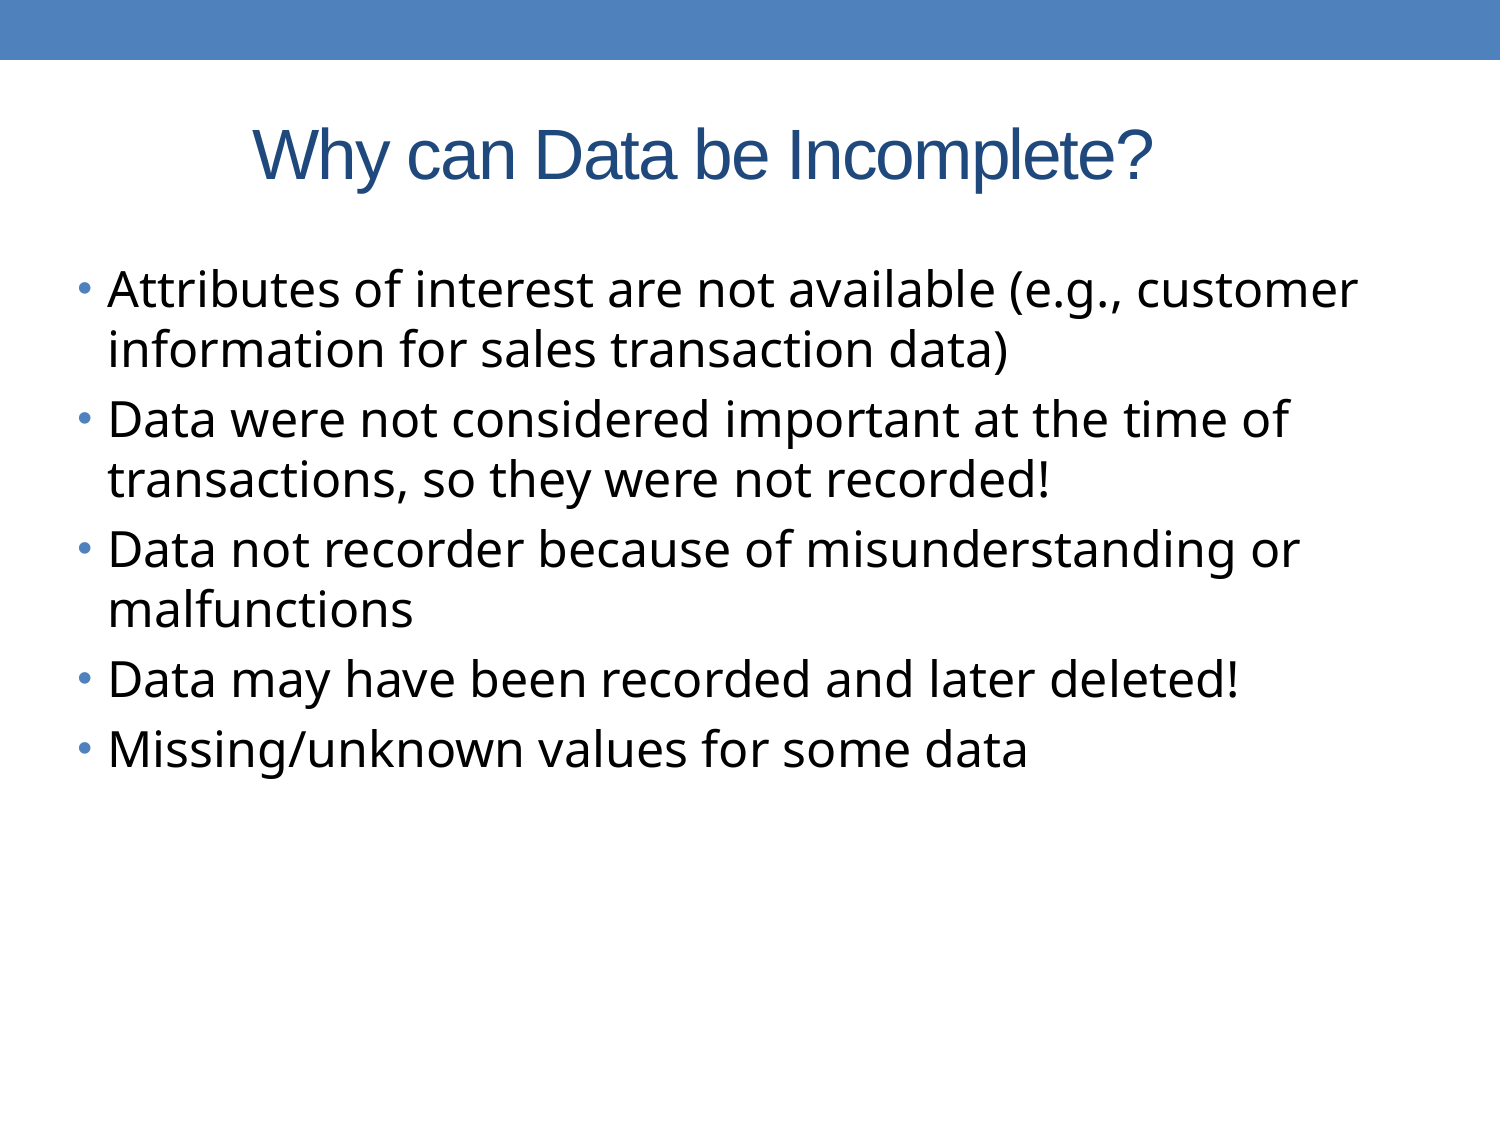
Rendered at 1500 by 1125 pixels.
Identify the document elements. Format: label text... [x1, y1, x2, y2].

list Attributes of interest are not available (e.g., customer information for sales transaction data) Data were not considered important at the time of transactions, so they were not recorded! Data not recorder because of misunderstanding or malfunctions Data may have been recorded and later deleted! Missing/unknown values for some data [62, 249, 1400, 850]
title Why can Data be Incomplete? [237, 99, 1374, 202]
